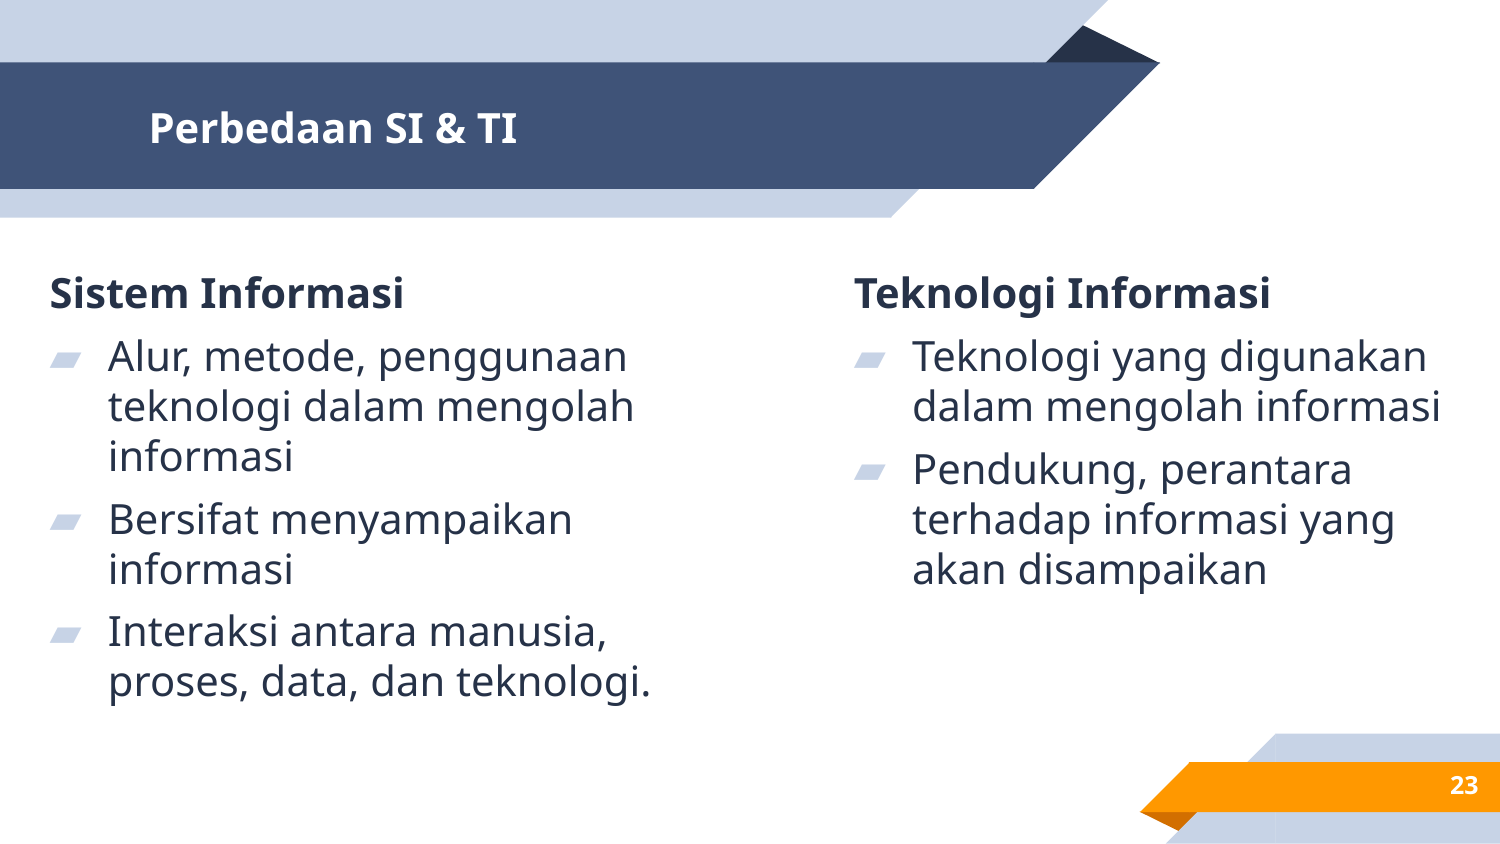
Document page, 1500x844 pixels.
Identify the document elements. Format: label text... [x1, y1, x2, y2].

slide_number 23 [1249, 760, 1494, 813]
list Teknologi Informasi Teknologi yang digunakan dalam mengolah informasi Pendukung, perantara terhadap informasi yang akan disampaikan [822, 252, 1481, 700]
list Sistem Informasi Alur, metode, penggunaan teknologi dalam mengolah informasi Bersifat menyampaikan informasi Interaksi antara manusia, proses, data, dan teknologi. [18, 252, 677, 700]
title Perbedaan SI & TI [133, 64, 997, 190]
